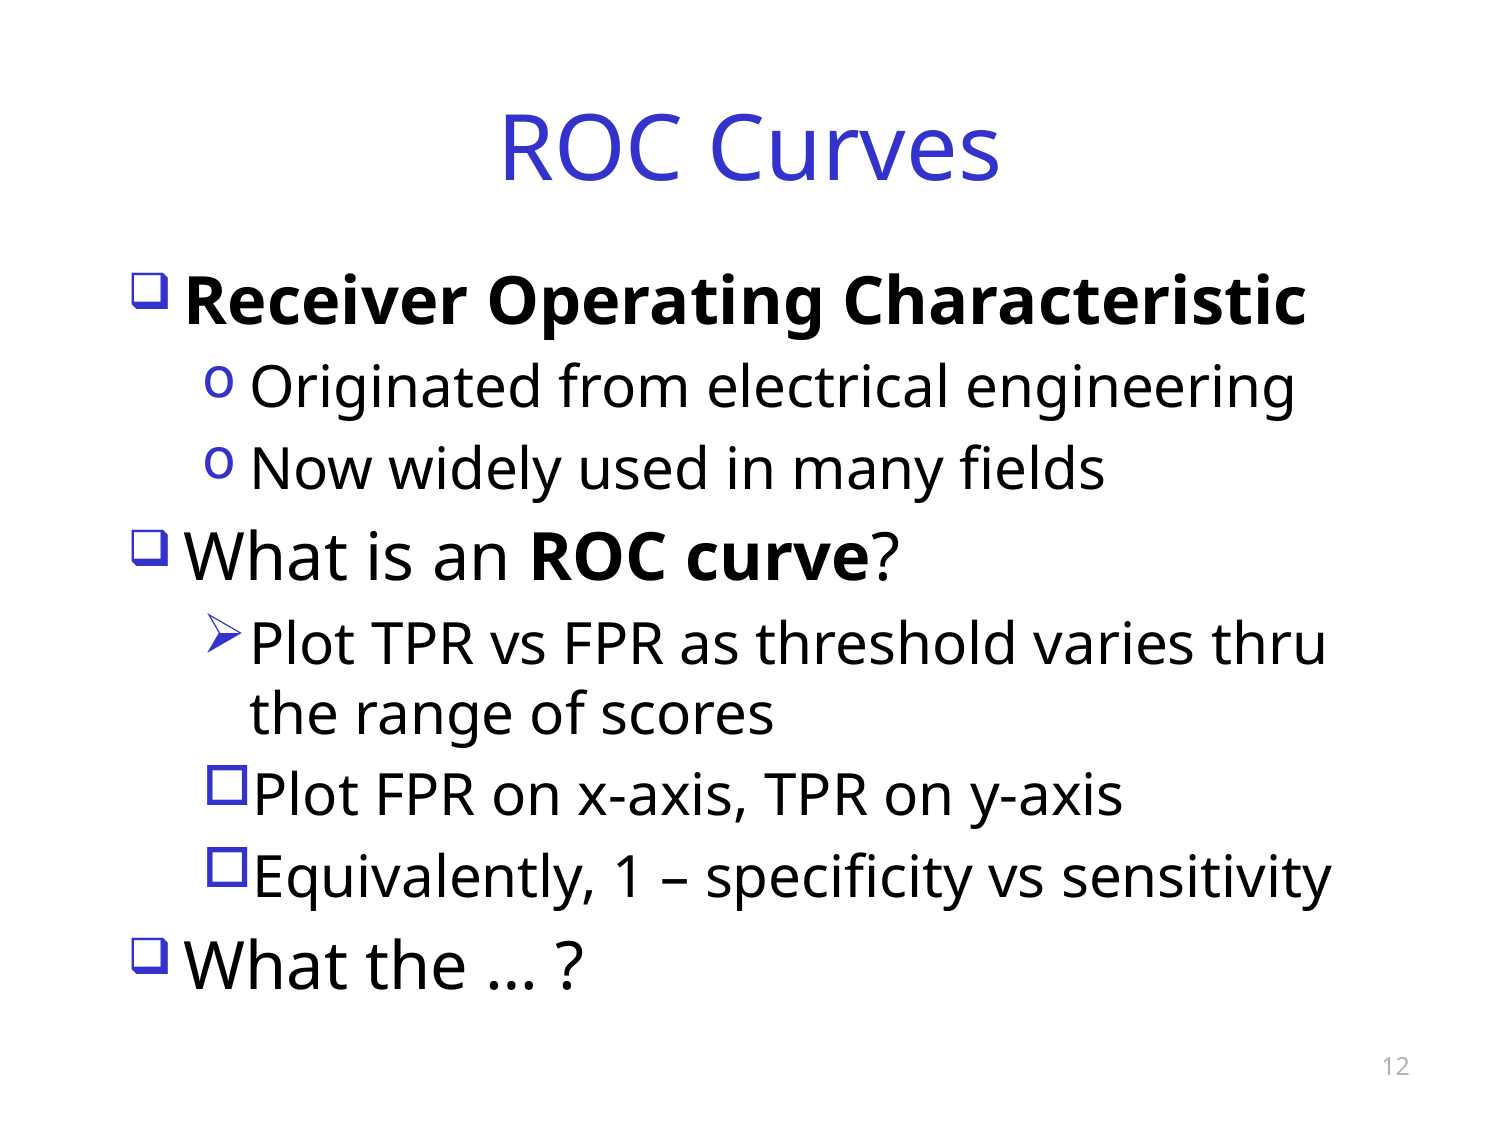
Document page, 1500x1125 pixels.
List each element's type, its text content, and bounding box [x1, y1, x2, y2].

slide_number 12 [1074, 1037, 1425, 1098]
list Receiver Operating Characteristic Originated from electrical engineering Now widely used in many fields What is an ROC curve? Plot TPR vs FPR as threshold varies thru the range of scores Plot FPR on x-axis, TPR on y-axis Equivalently, 1 – specificity vs sensitivity What the … ? [112, 249, 1426, 1001]
title ROC Curves [112, 49, 1388, 238]
